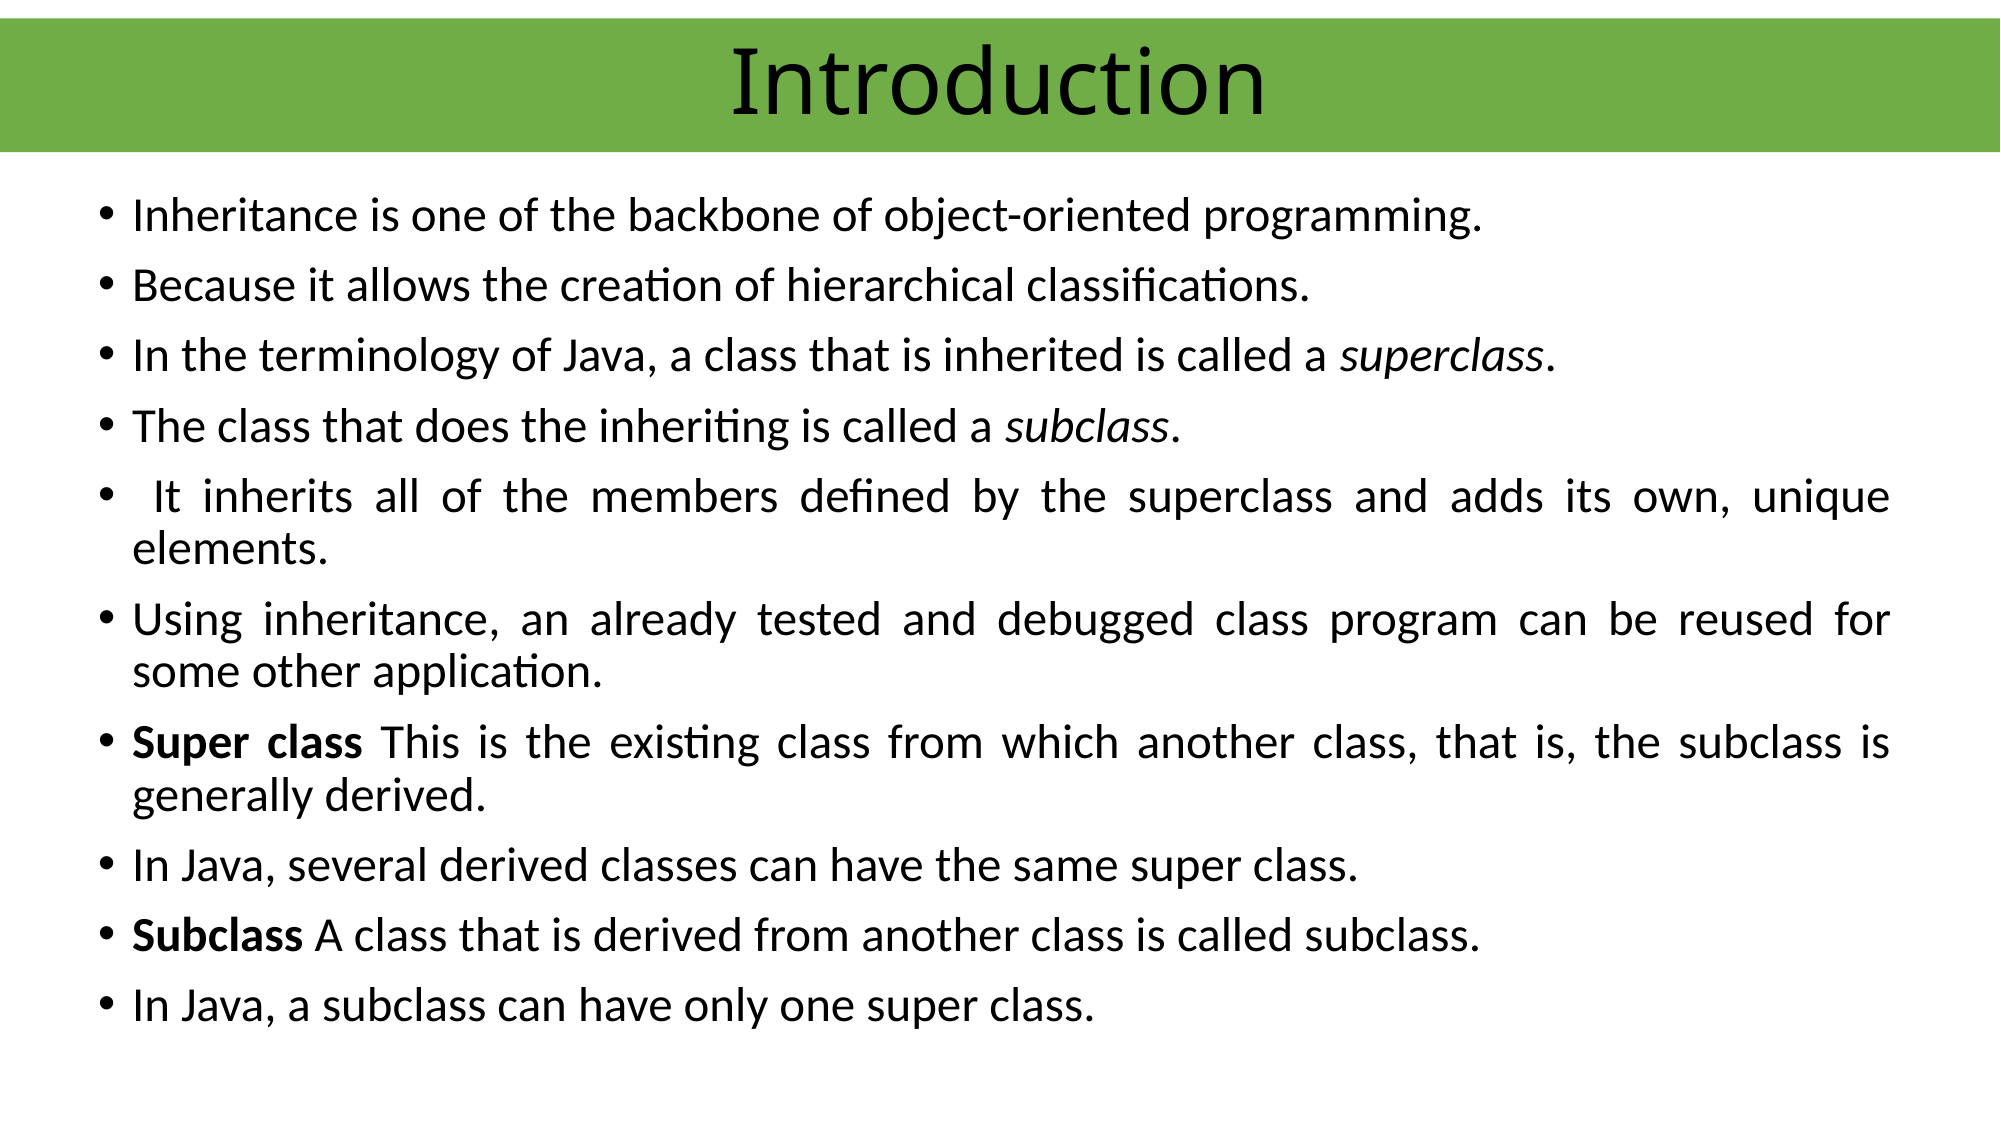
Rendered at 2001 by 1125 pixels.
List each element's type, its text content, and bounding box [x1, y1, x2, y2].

title Introduction [0, 18, 2000, 153]
list Inheritance is one of the backbone of object-oriented programming. Because it allows the creation of hierarchical classifications. In the terminology of Java, a class that is inherited is called a superclass. The class that does the inheriting is called a subclass. It inherits all of the members defined by the superclass and adds its own, unique elements. Using inheritance, an already tested and debugged class program can be reused for some other application. Super class This is the existing class from which another class, that is, the subclass is generally derived. In Java, several derived classes can have the same super class. Subclass A class that is derived from another class is called subclass. In Java, a subclass can have only one super class. [83, 181, 1909, 1044]
